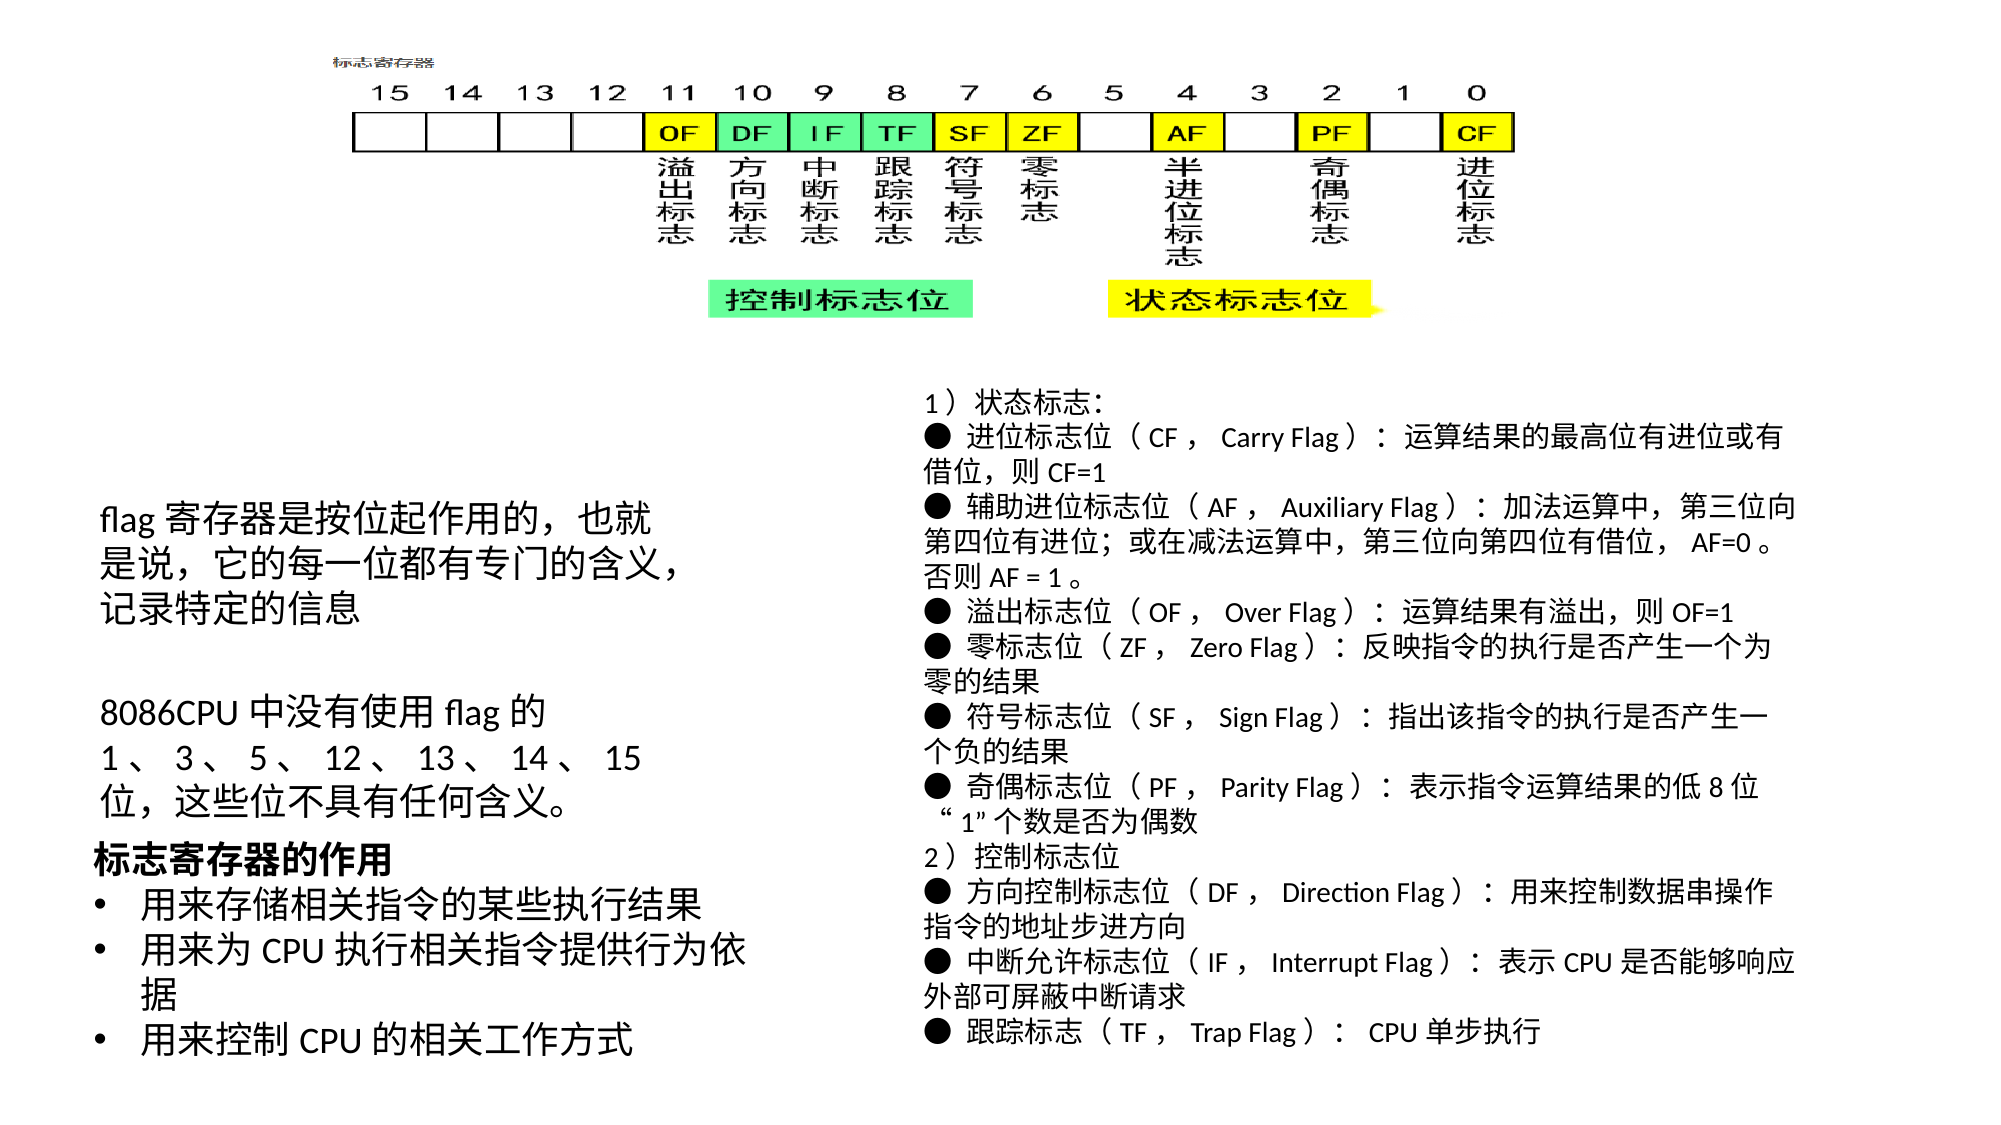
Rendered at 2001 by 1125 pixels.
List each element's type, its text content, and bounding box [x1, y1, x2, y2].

picture [331, 50, 1559, 327]
text_box 8086CPU中没有使用flag的1、3、5、12、13、14、15位，这些位不具有任何含义。 [85, 680, 682, 828]
text_box 标志寄存器的作用 用来存储相关指令的某些执行结果 用来为CPU执行相关指令提供行为依据 用来控制CPU的相关工作方式 [78, 828, 766, 1069]
text_box flag寄存器是按位起作用的，也就是说，它的每一位都有专门的含义，记录特定的信息 [85, 488, 690, 638]
text_box 1）状态标志： ● 进位标志位（CF，Carry Flag）：运算结果的最高位有进位或有借位，则CF=1 ● 辅助进位标志位（AF，Auxiliary Flag）：加法运算中，第三位向第四位有进位；或在减法运算中，第三位向第四位有借位，AF=0。否则AF = 1。 ● 溢出标志位（OF，Over Flag）：运算结果有溢出，则OF=1 ● 零标志位（ZF，Zero Flag）：反映指令的执行是否产生一个为零的结果 ● 符号标志位（SF，Sign Flag）：指出该指令的执行是否产生一个负的结果 ● 奇偶标志位（PF，Parity Flag）：表示指令运算结果的低8位“1”个数是否为偶数 2）控制标志位 ● 方向控制标志位（DF，Direction Flag）：用来控制数据串操作指令的地址步进方向 ● 中断允许标志位（IF，Interrupt Flag）：表示CPU是否能够响应外部可屏蔽中断请求 ● 跟踪标志（TF，Trap Flag）：CPU单步执行 [909, 376, 1812, 1125]
